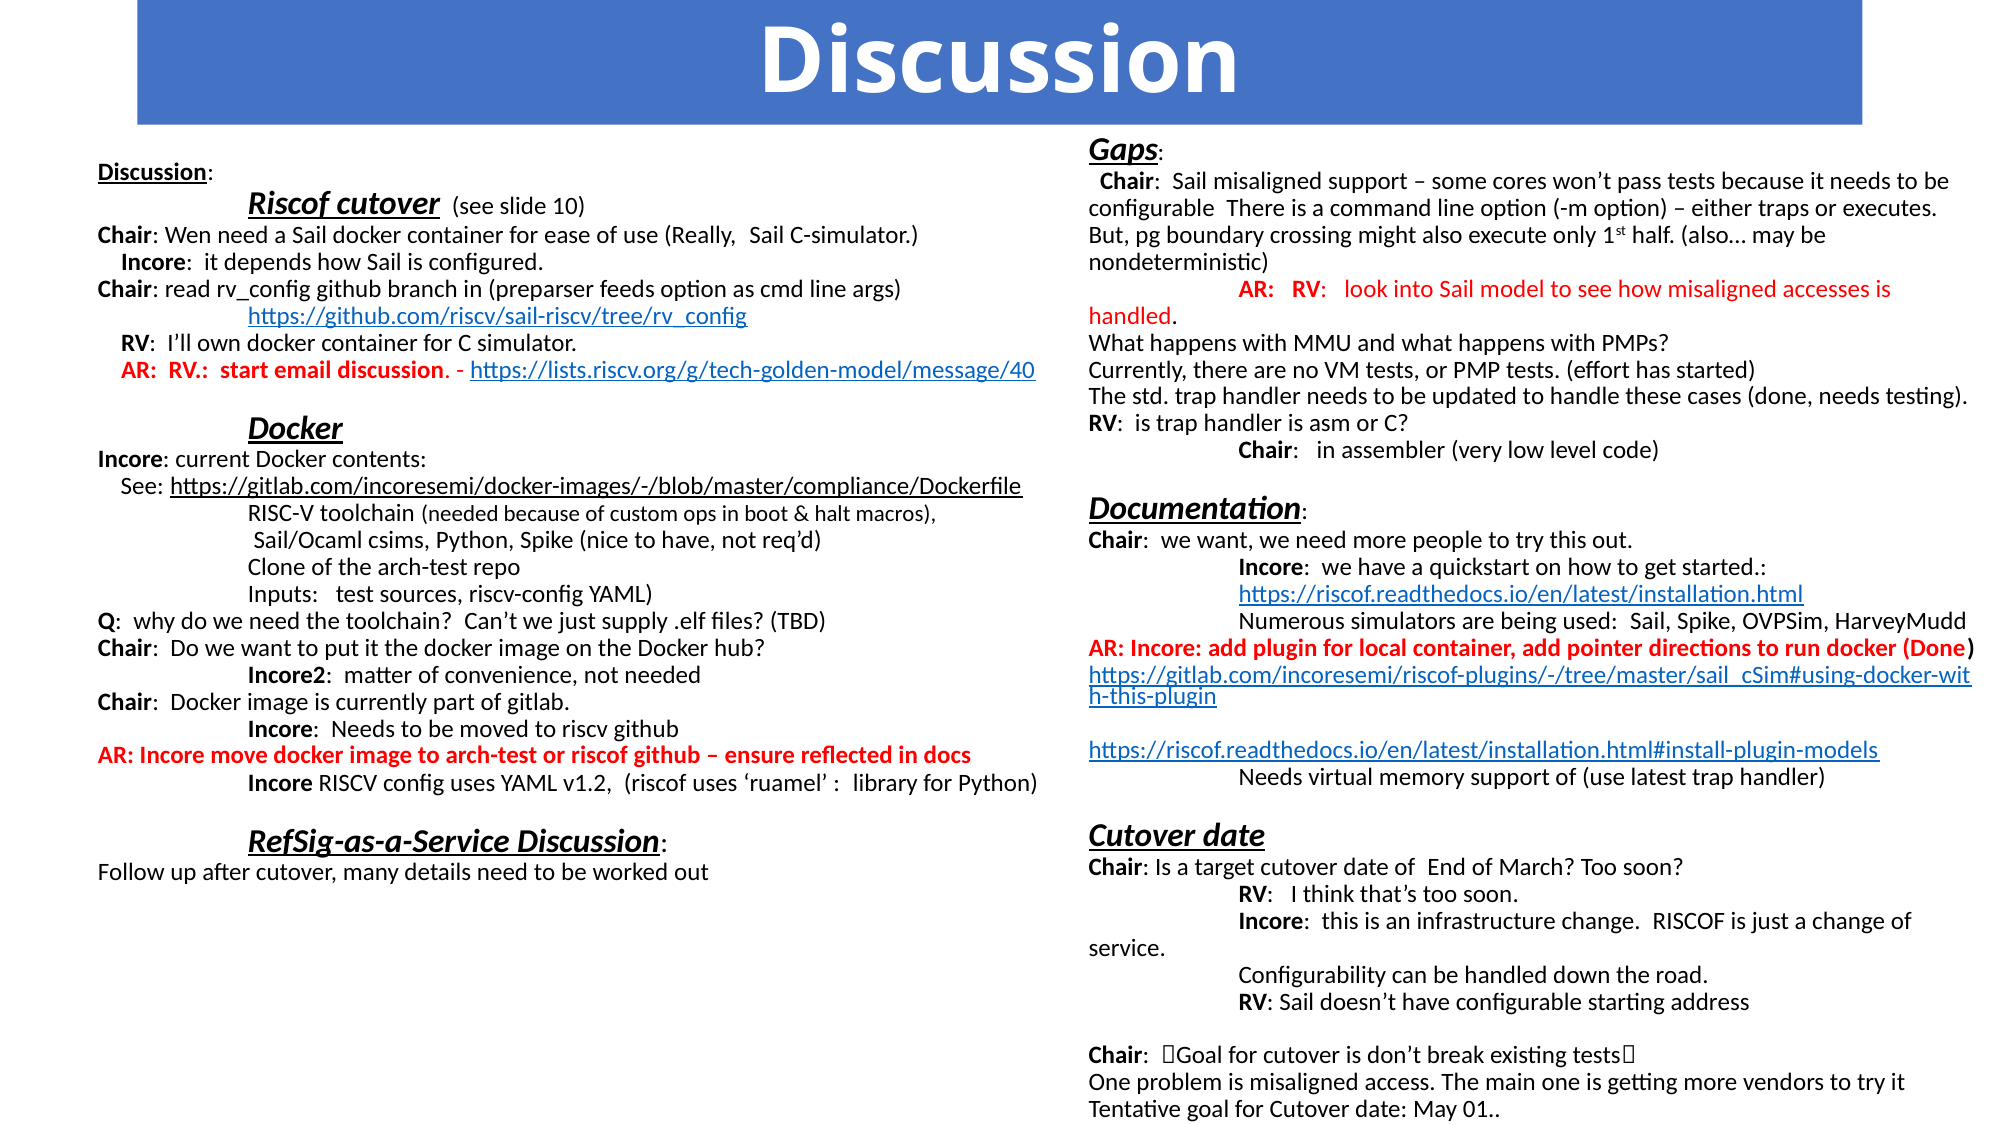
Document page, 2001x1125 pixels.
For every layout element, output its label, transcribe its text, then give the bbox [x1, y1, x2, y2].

list Discussion: Riscof cutover (see slide 10) Chair: Wen need a Sail docker container for ease of use (Really, Sail C-simulator.) Incore: it depends how Sail is configured. Chair: read rv_config github branch in (preparser feeds option as cmd line args) https://github.com/riscv/sail-riscv/tree/rv_config RV: I’ll own docker container for C simulator. AR: RV.: start email discussion. - https://lists.riscv.org/g/tech-golden-model/message/40 Docker Incore: current Docker contents: See: https://gitlab.com/incoresemi/docker-images/-/blob/master/compliance/Dockerfile RISC-V toolchain (needed because of custom ops in boot & halt macros), Sail/Ocaml csims, Python, Spike (nice to have, not req’d) Clone of the arch-test repo Inputs: test sources, riscv-config YAML) Q: why do we need the toolchain? Can’t we just supply .elf files? (TBD) Chair: Do we want to put it the docker image on the Docker hub? Incore2: matter of convenience, not needed Chair: Docker image is currently part of gitlab. Incore: Needs to be moved to riscv github AR: Incore move docker image to arch-test or riscof github – ensure reflected in docs Incore RISCV config uses YAML v1.2, (riscof uses ‘ruamel’ : library for Python) RefSig-as-a-Service Discussion: Follow up after cutover, many details need to be worked out [82, 124, 1074, 1125]
list Gaps: Chair: Sail misaligned support – some cores won’t pass tests because it needs to be configurable There is a command line option (-m option) – either traps or executes. But, pg boundary crossing might also execute only 1st half. (also… may be nondeterministic) AR: RV: look into Sail model to see how misaligned accesses is handled. What happens with MMU and what happens with PMPs? Currently, there are no VM tests, or PMP tests. (effort has started) The std. trap handler needs to be updated to handle these cases (done, needs testing). RV: is trap handler is asm or C? Chair: in assembler (very low level code) Documentation: Chair: we want, we need more people to try this out. Incore: we have a quickstart on how to get started.: https://riscof.readthedocs.io/en/latest/installation.html Numerous simulators are being used: Sail, Spike, OVPSim, HarveyMudd AR: Incore: add plugin for local container, add pointer directions to run docker (Done) https://gitlab.com/incoresemi/riscof-plugins/-/tree/master/sail_cSim#using-docker-with-this-plugin https://riscof.readthedocs.io/en/latest/installation.html#install-plugin-models Needs virtual memory support of (use latest trap handler) Cutover date Chair: Is a target cutover date of End of March? Too soon? RV: I think that’s too soon. Incore: this is an infrastructure change. RISCOF is just a change of service. Configurability can be handled down the road. RV: Sail doesn’t have configurable starting address Chair: Goal for cutover is don’t break existing tests One problem is misaligned access. The main one is getting more vendors to try it Tentative goal for Cutover date: May 01.. AR: RV : check on support of RV32-D and RV64-F [1074, 124, 2000, 1125]
title Discussion [137, 0, 1863, 124]
